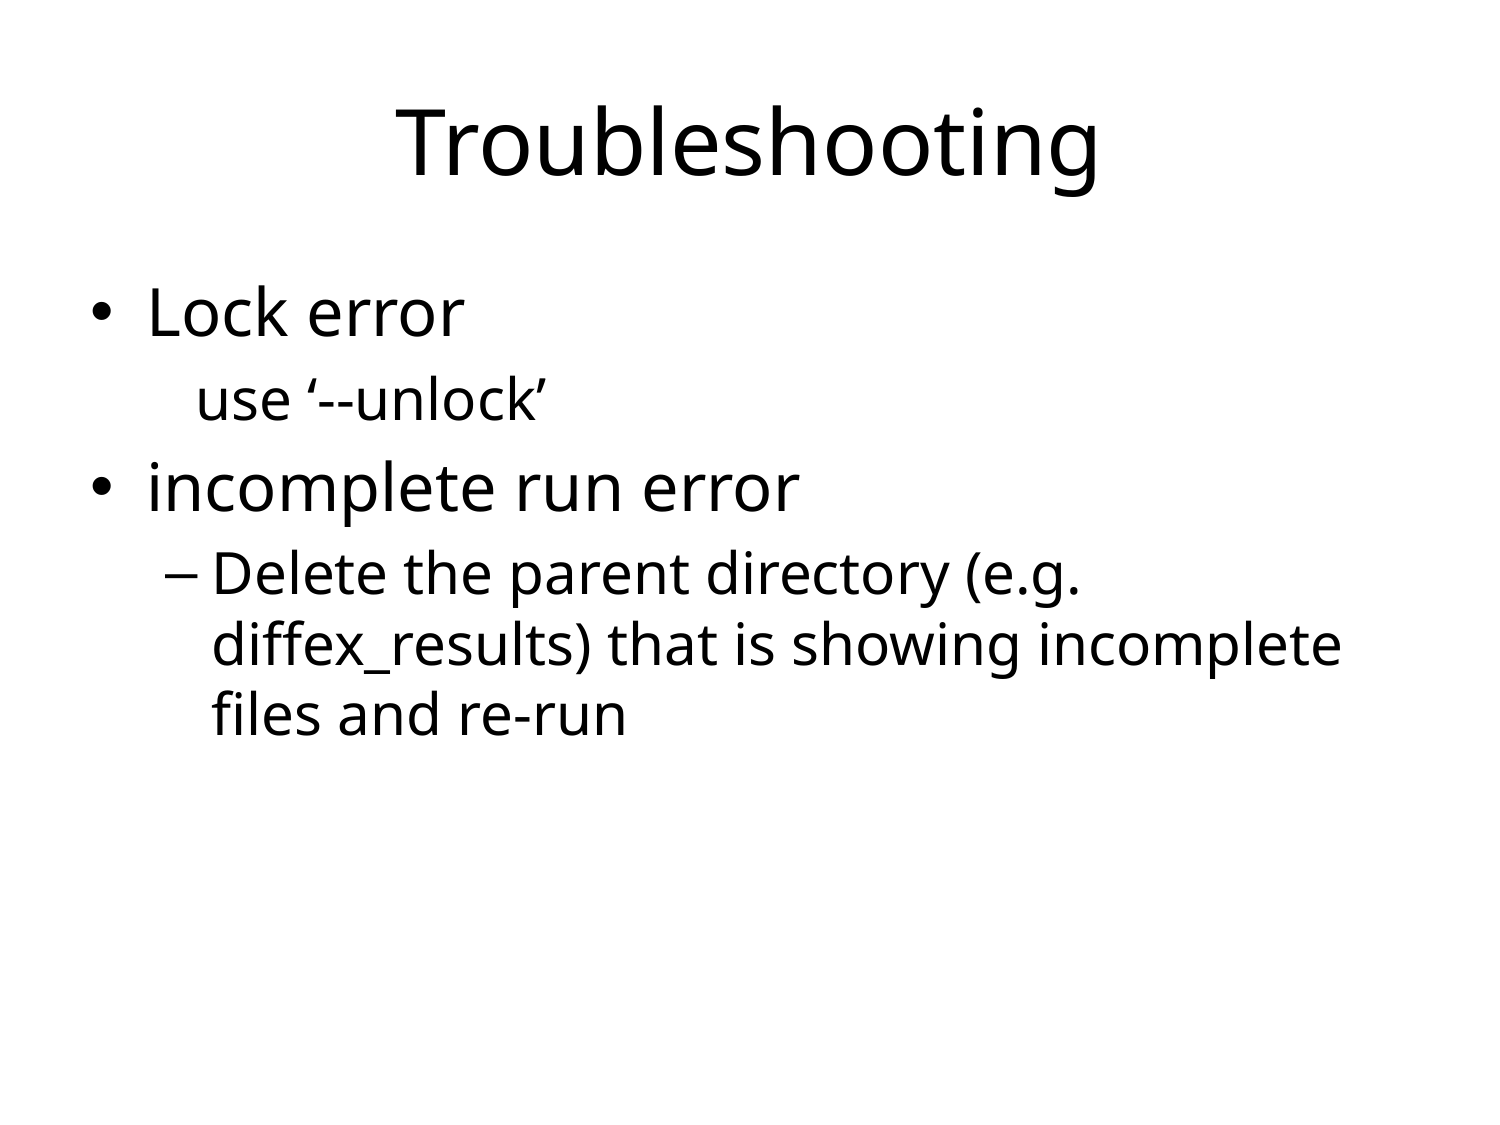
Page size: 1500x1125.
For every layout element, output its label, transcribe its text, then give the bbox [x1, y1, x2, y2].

list Lock error use ‘--unlock’ incomplete run error Delete the parent directory (e.g. diffex_results) that is showing incomplete files and re-run [75, 262, 1425, 1005]
title Troubleshooting [75, 45, 1425, 233]
